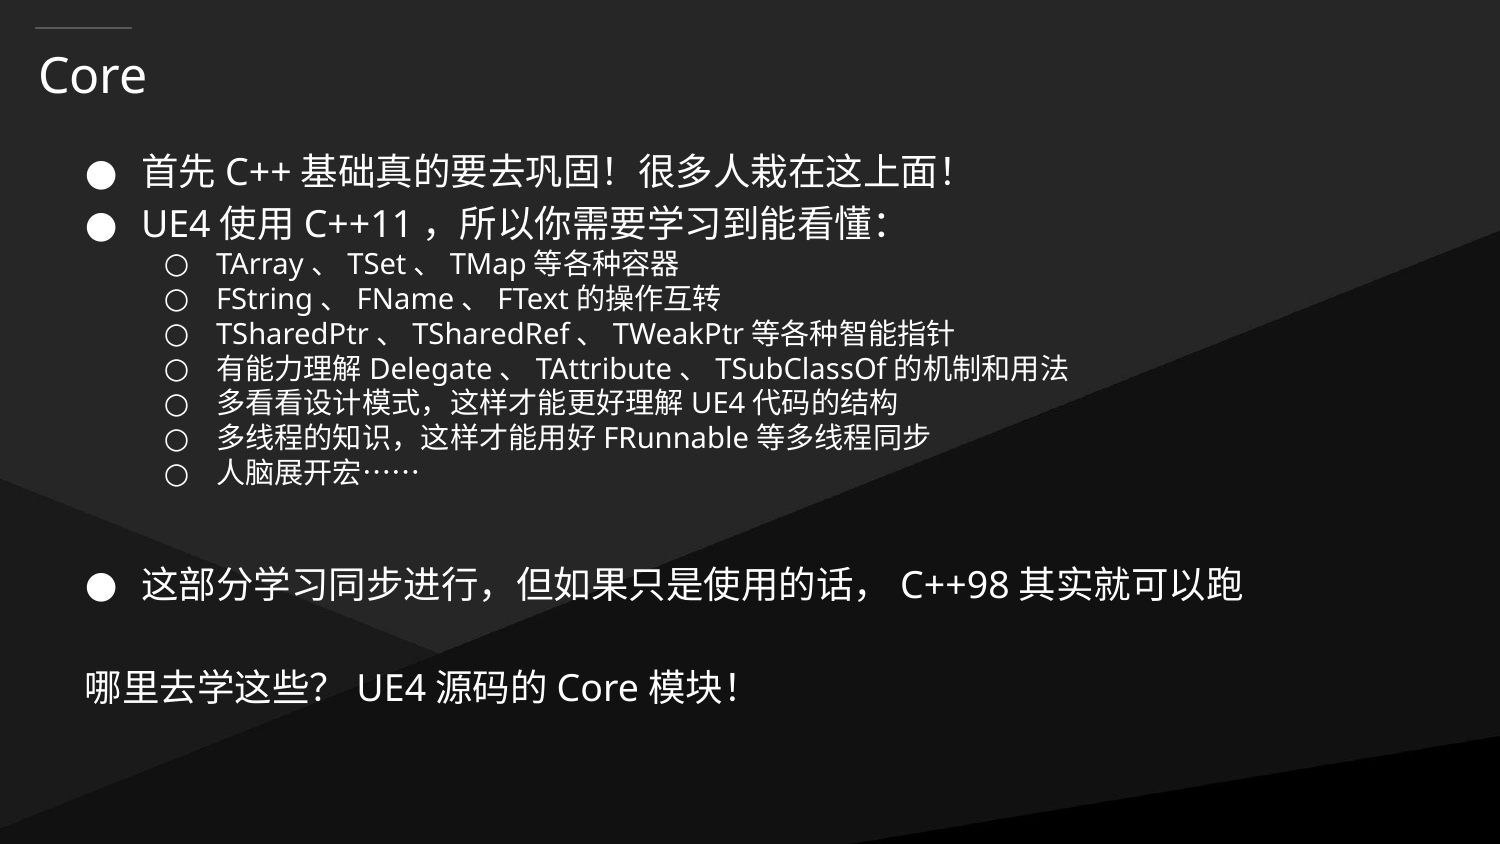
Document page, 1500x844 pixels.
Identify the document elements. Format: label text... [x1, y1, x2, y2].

picture [0, 0, 1500, 844]
list 首先C++基础真的要去巩固！很多人栽在这上面！ UE4使用C++11，所以你需要学习到能看懂： TArray、TSet、TMap等各种容器 FString、FName、FText的操作互转 TSharedPtr、TSharedRef、TWeakPtr等各种智能指针 有能力理解Delegate、TAttribute、TSubClassOf的机制和用法 多看看设计模式，这样才能更好理解UE4代码的结构 多线程的知识，这样才能用好FRunnable等多线程同步 人脑展开宏…… 这部分学习同步进行，但如果只是使用的话，C++98其实就可以跑 哪里去学这些？UE4源码的Core模块！ [51, 126, 1449, 687]
title Core [23, 28, 1002, 108]
